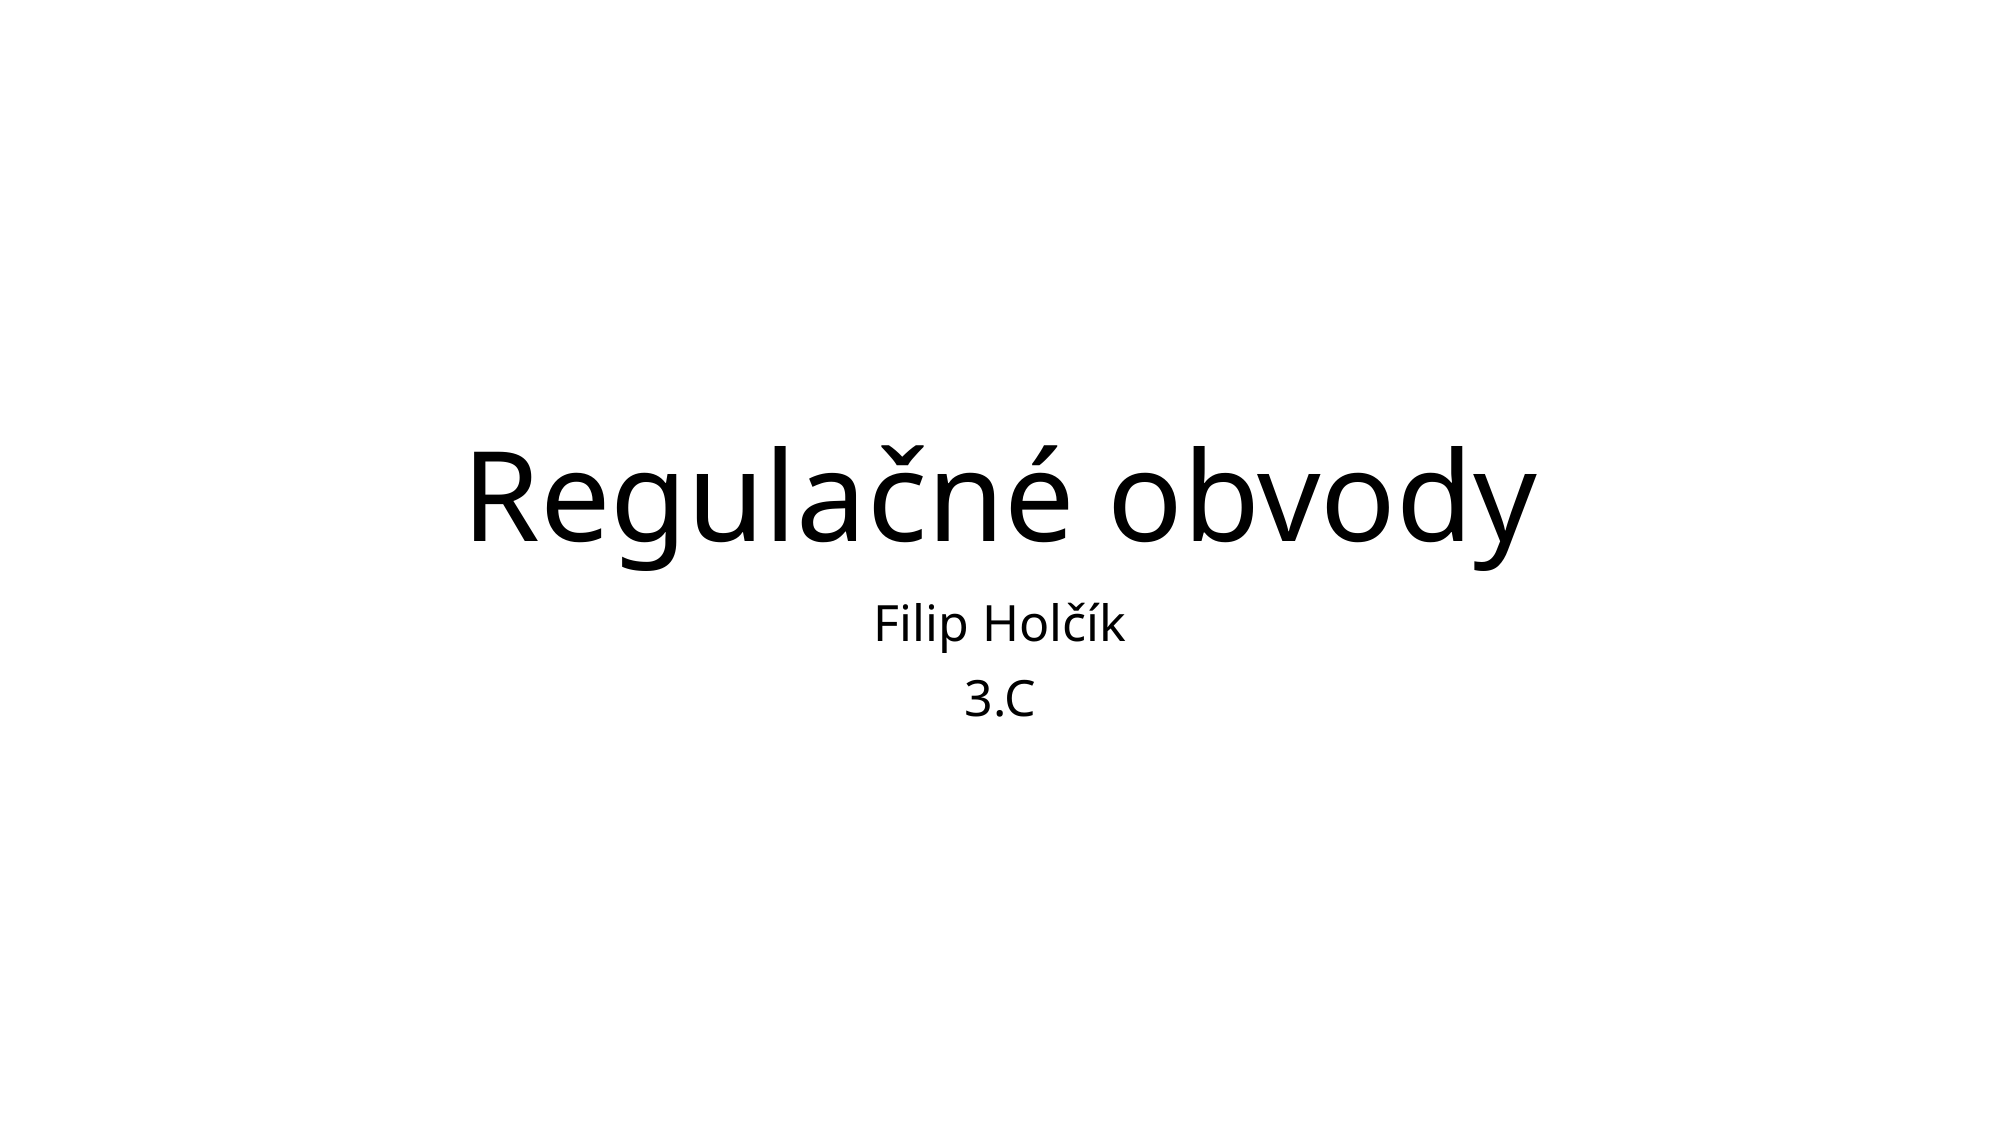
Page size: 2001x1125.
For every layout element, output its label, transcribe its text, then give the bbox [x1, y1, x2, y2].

title Regulačné obvody [249, 184, 1750, 576]
subtitle Filip Holčík 3.C [249, 590, 1750, 863]
